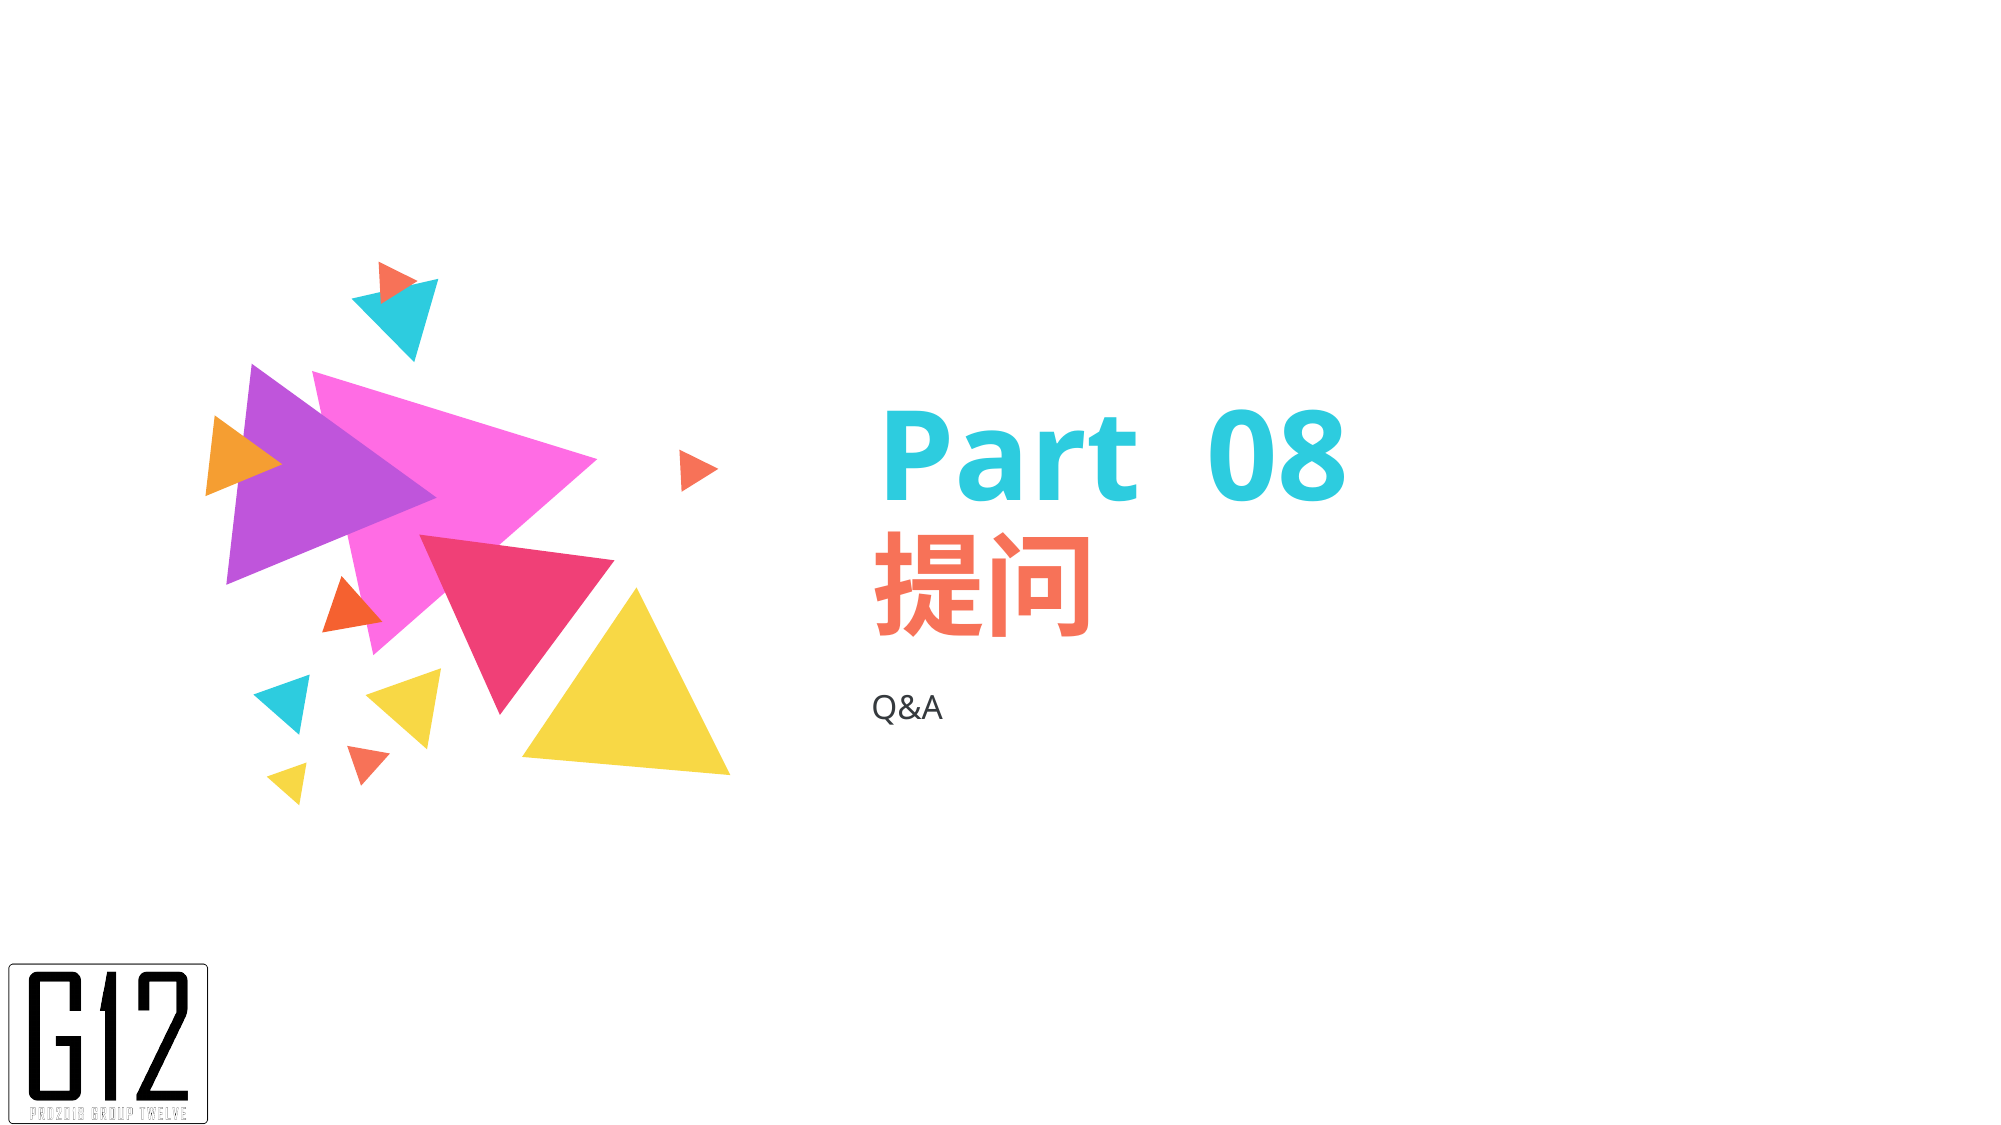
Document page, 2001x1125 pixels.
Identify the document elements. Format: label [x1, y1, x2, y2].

text_box [204, 413, 285, 498]
text_box [377, 259, 420, 306]
text_box [345, 744, 392, 788]
text_box [310, 369, 600, 658]
text_box [251, 672, 312, 737]
text_box [349, 277, 440, 365]
text_box [225, 361, 439, 587]
text_box [363, 666, 443, 752]
text_box [264, 760, 308, 808]
picture [3, 942, 214, 1125]
text_box [520, 585, 733, 777]
text_box [678, 447, 721, 494]
text_box [856, 368, 1880, 735]
text_box [320, 574, 385, 634]
text_box [417, 533, 617, 717]
